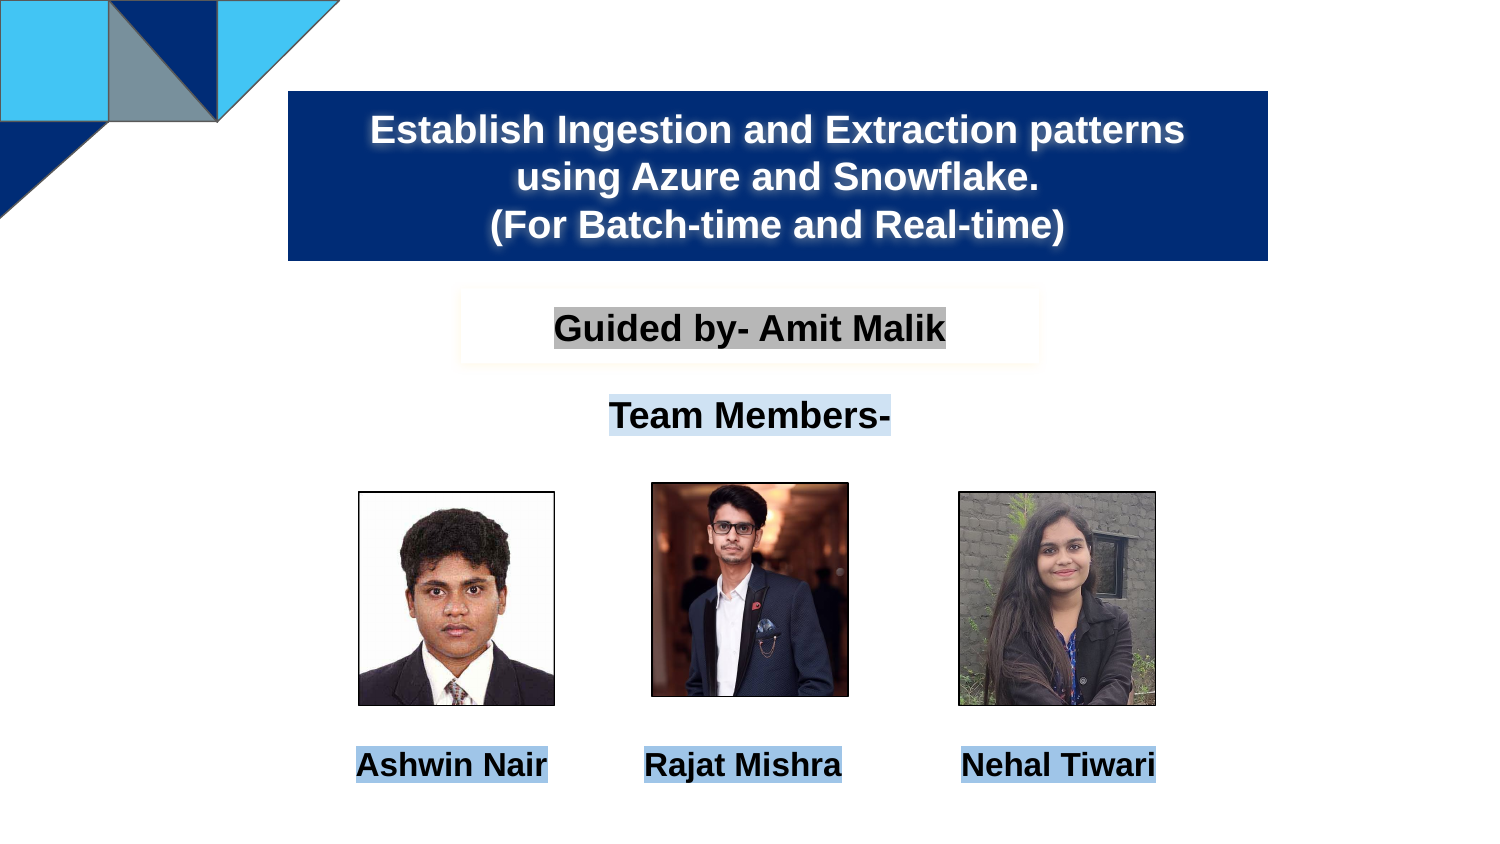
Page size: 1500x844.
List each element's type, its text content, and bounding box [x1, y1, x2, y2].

text_box Establish Ingestion and Extraction patterns using Azure and Snowflake. (For Batch-time and Real-time) [313, 88, 1243, 261]
picture [959, 492, 1156, 705]
text_box [108, 0, 218, 123]
text_box Data Ingestion [307, 90, 313, 261]
text_box Data Ingestion [1243, 90, 1249, 261]
text_box [0, 0, 108, 121]
text_box Rajat Mishra [629, 727, 871, 798]
text_box [1247, 90, 1268, 261]
text_box [108, 1, 216, 122]
picture [652, 483, 848, 697]
text_box Guided by- Amit Malik [461, 288, 1039, 364]
text_box [288, 90, 309, 261]
text_box Nehal Tiwari [946, 727, 1230, 798]
text_box Ashwin Nair [340, 727, 573, 798]
text_box [217, 0, 340, 122]
text_box Team Members- [503, 375, 996, 451]
picture [358, 492, 555, 705]
text_box [0, 121, 109, 219]
